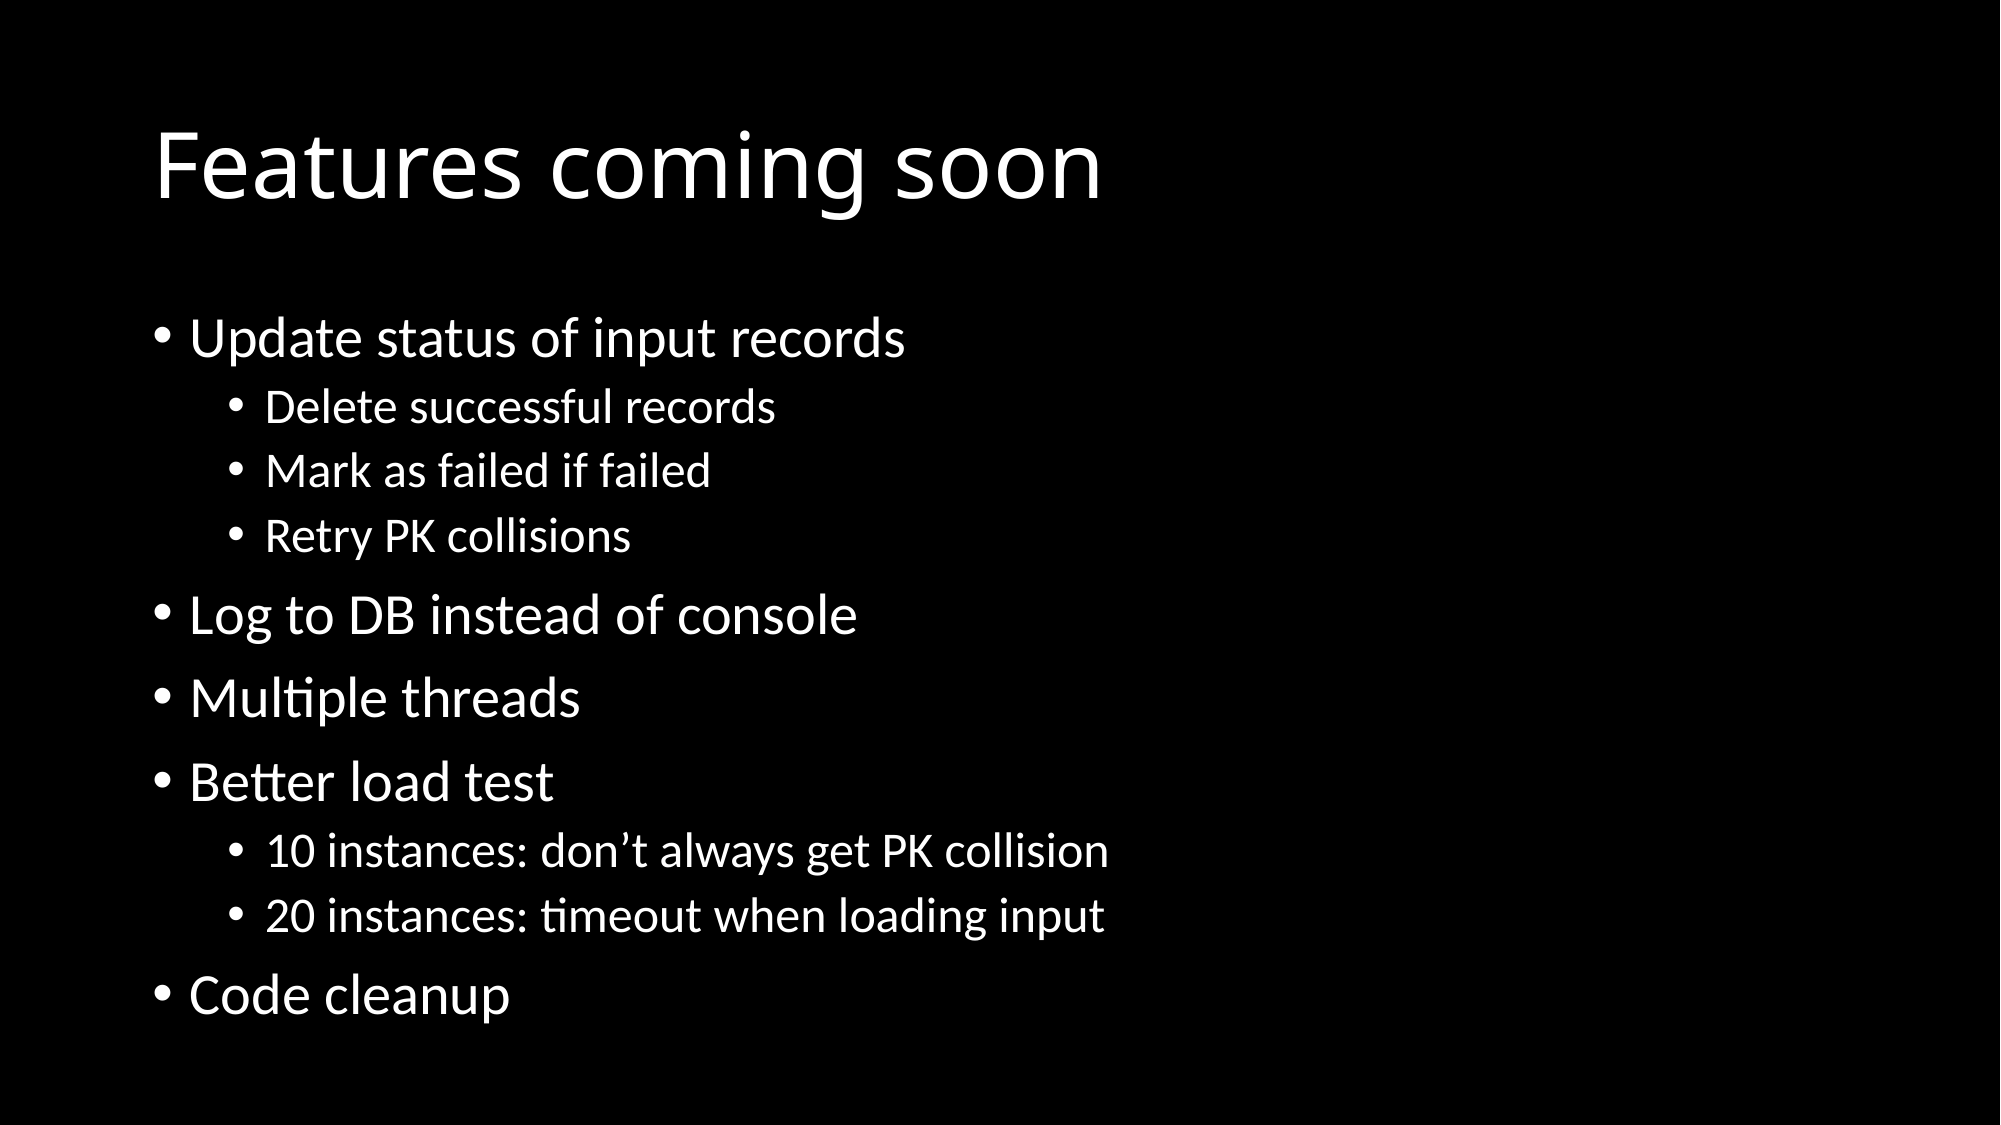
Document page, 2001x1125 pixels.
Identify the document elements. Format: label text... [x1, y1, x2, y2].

title Features coming soon [137, 59, 1863, 278]
list Update status of input records Delete successful records Mark as failed if failed Retry PK collisions Log to DB instead of console Multiple threads Better load test 10 instances: don’t always get PK collision 20 instances: timeout when loading input Code cleanup [137, 299, 1863, 1113]
